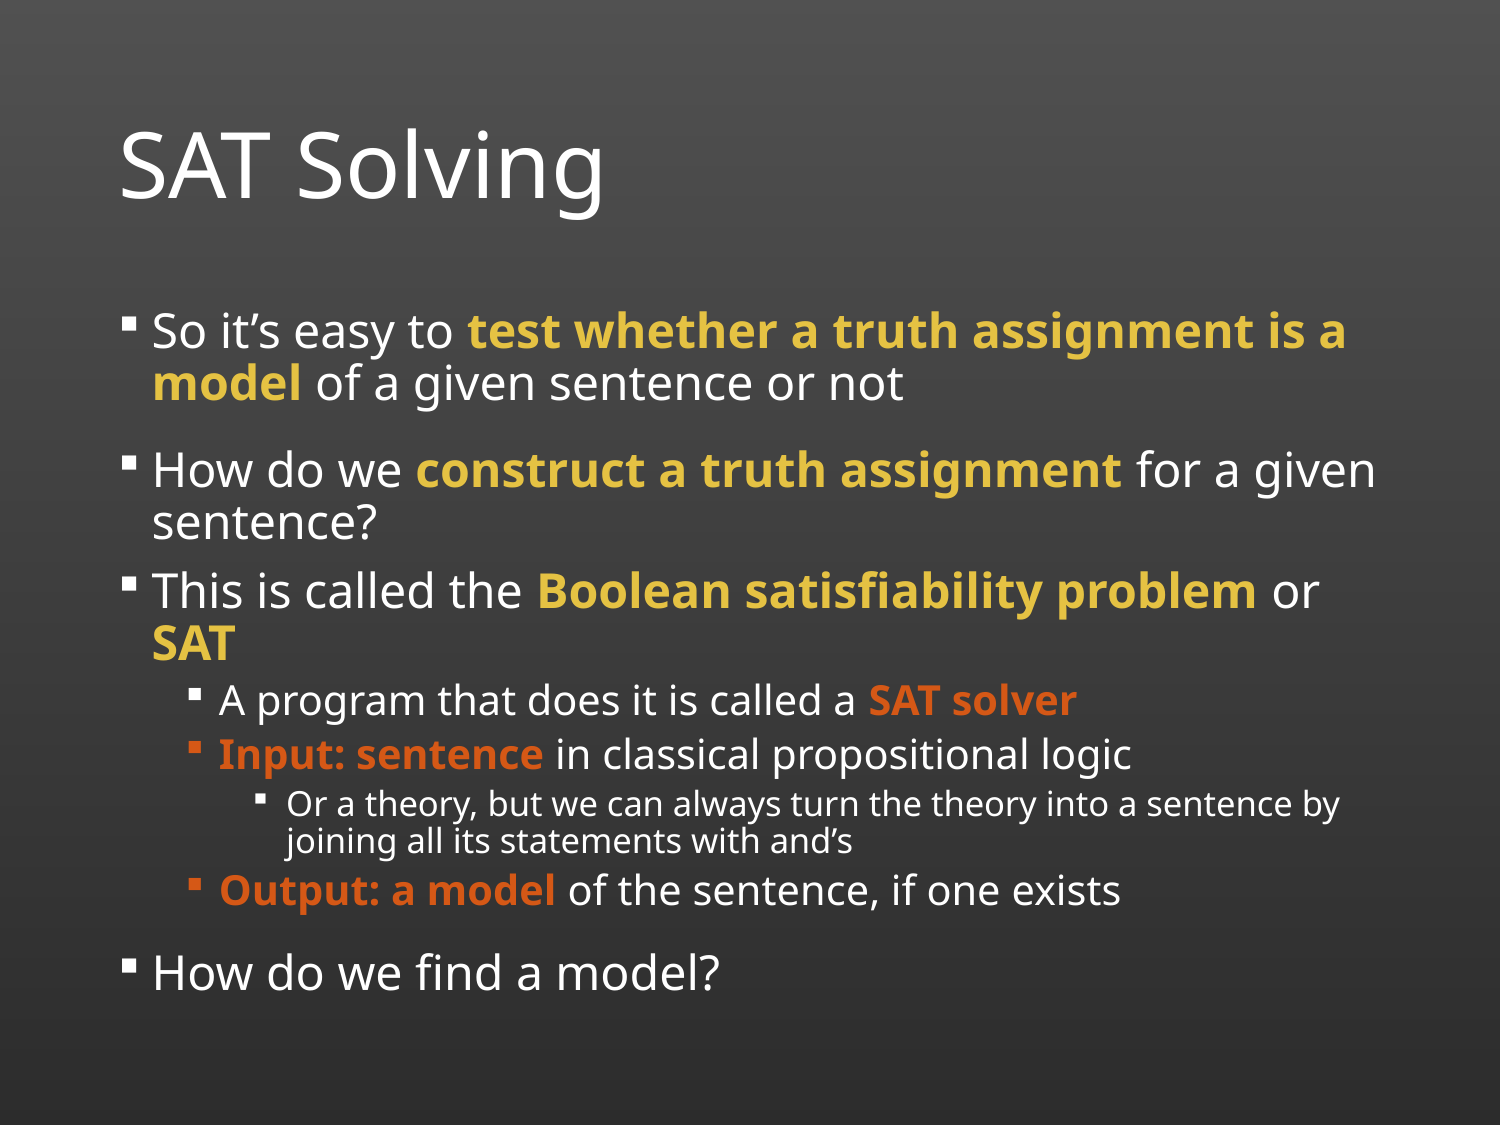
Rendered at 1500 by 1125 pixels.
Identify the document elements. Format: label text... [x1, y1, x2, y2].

title SAT Solving [103, 59, 1397, 278]
list So it’s easy to test whether a truth assignment is a model of a given sentence or not How do we construct a truth assignment for a given sentence? This is called the Boolean satisfiability problem or SAT A program that does it is called a SAT solver Input: sentence in classical propositional logic Or a theory, but we can always turn the theory into a sentence by joining all its statements with and’s Output: a model of the sentence, if one exists How do we find a model? [103, 299, 1397, 1014]
